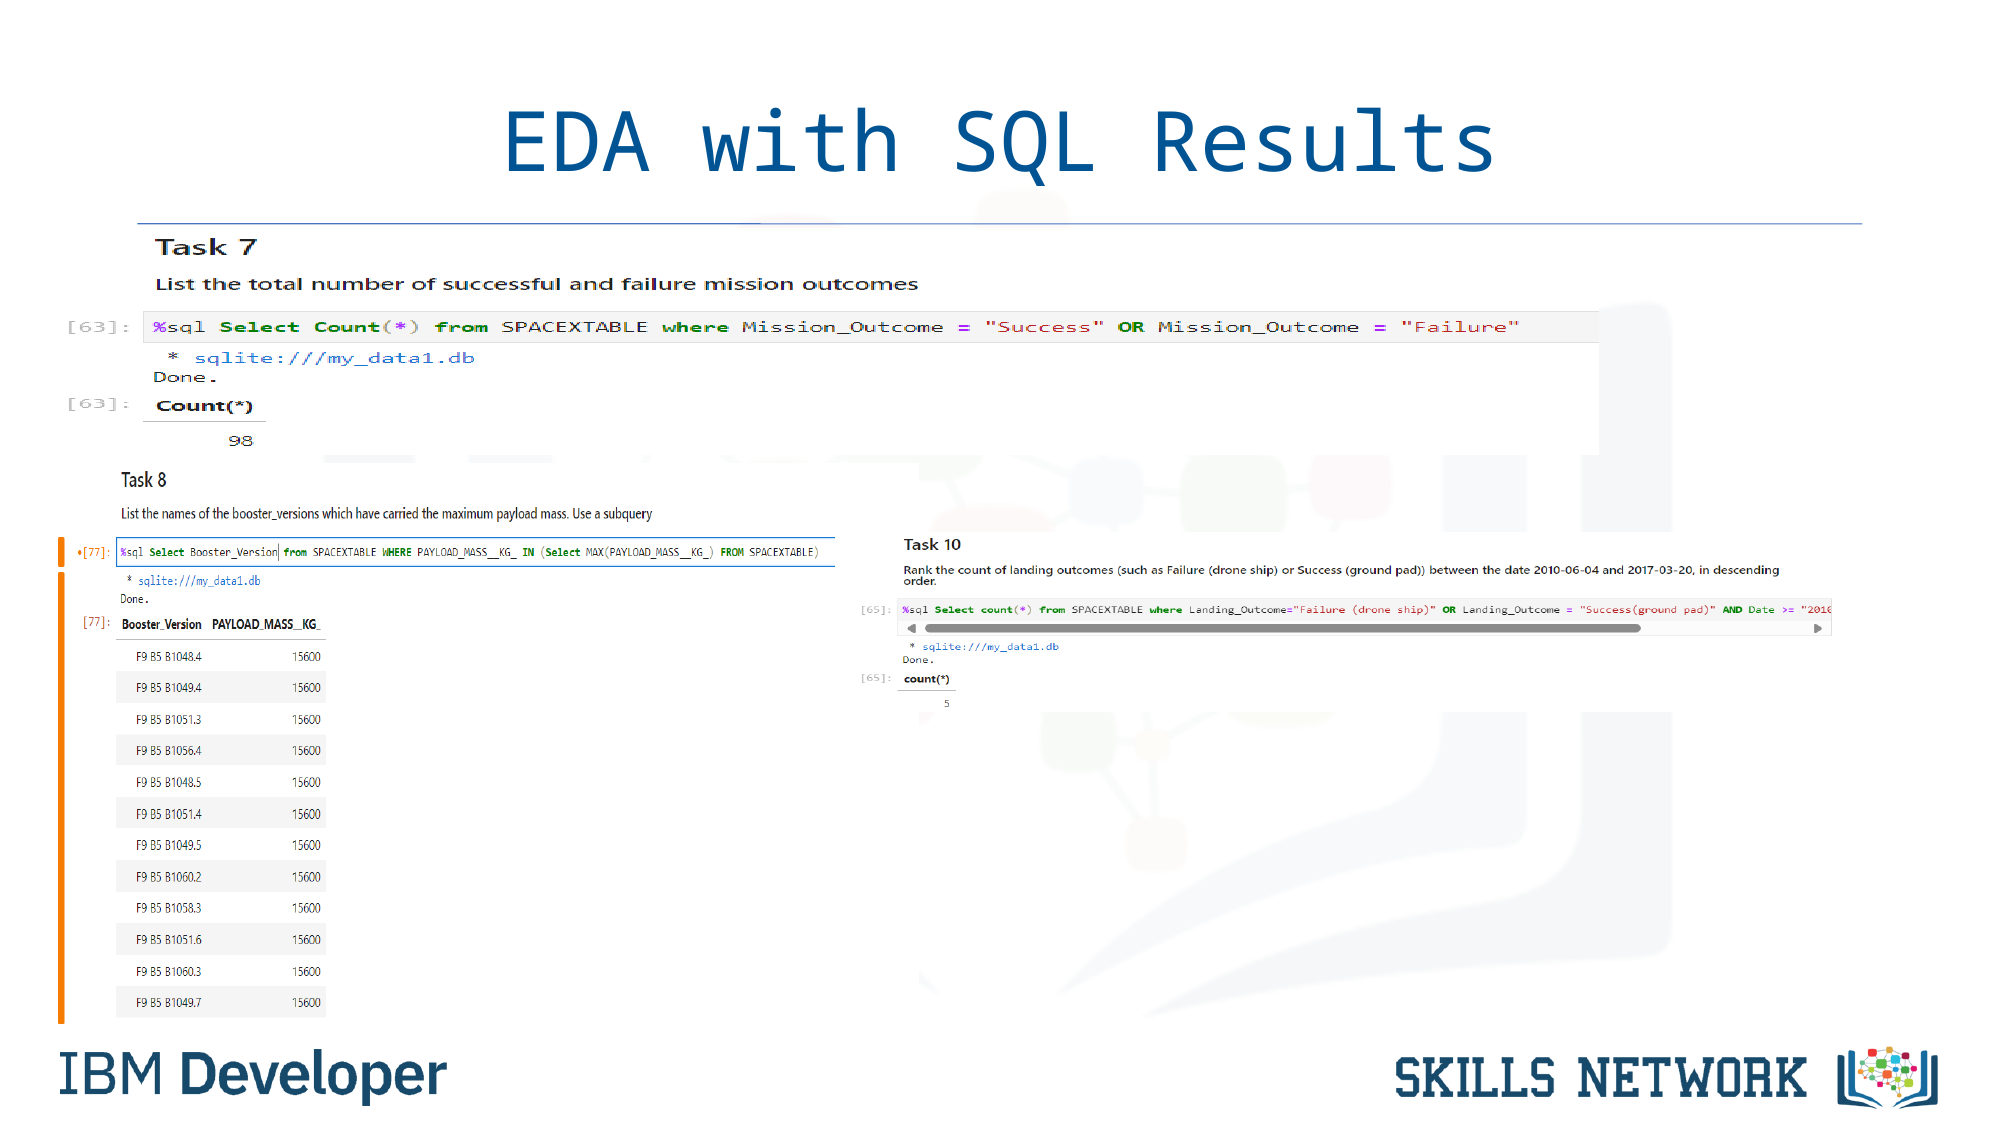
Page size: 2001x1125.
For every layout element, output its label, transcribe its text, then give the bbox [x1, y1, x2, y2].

picture [54, 228, 1599, 455]
text_box [104, 231, 1922, 1045]
picture [54, 463, 1846, 1042]
picture [55, 1045, 459, 1108]
picture [1390, 1045, 1945, 1111]
title EDA with SQL Results [74, 59, 1929, 229]
